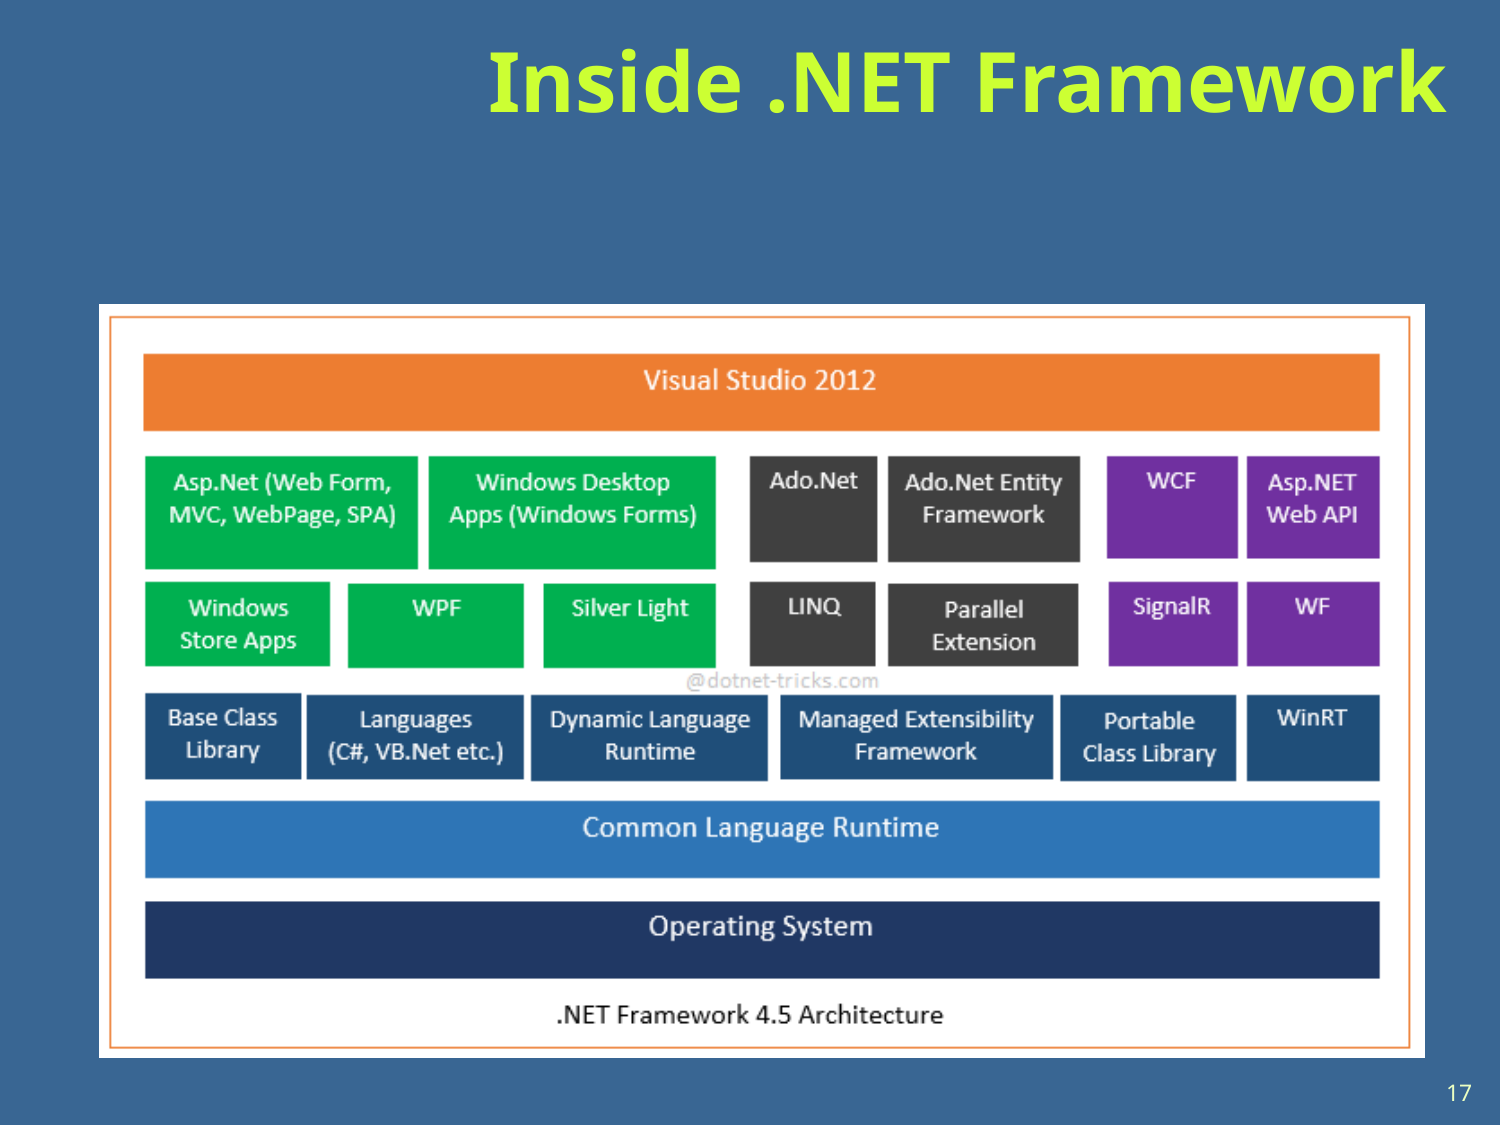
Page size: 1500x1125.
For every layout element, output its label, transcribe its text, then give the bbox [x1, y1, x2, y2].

picture [99, 304, 1426, 1058]
slide_number 17 [1412, 1074, 1488, 1113]
title Inside .NET Framework [300, 12, 1463, 163]
